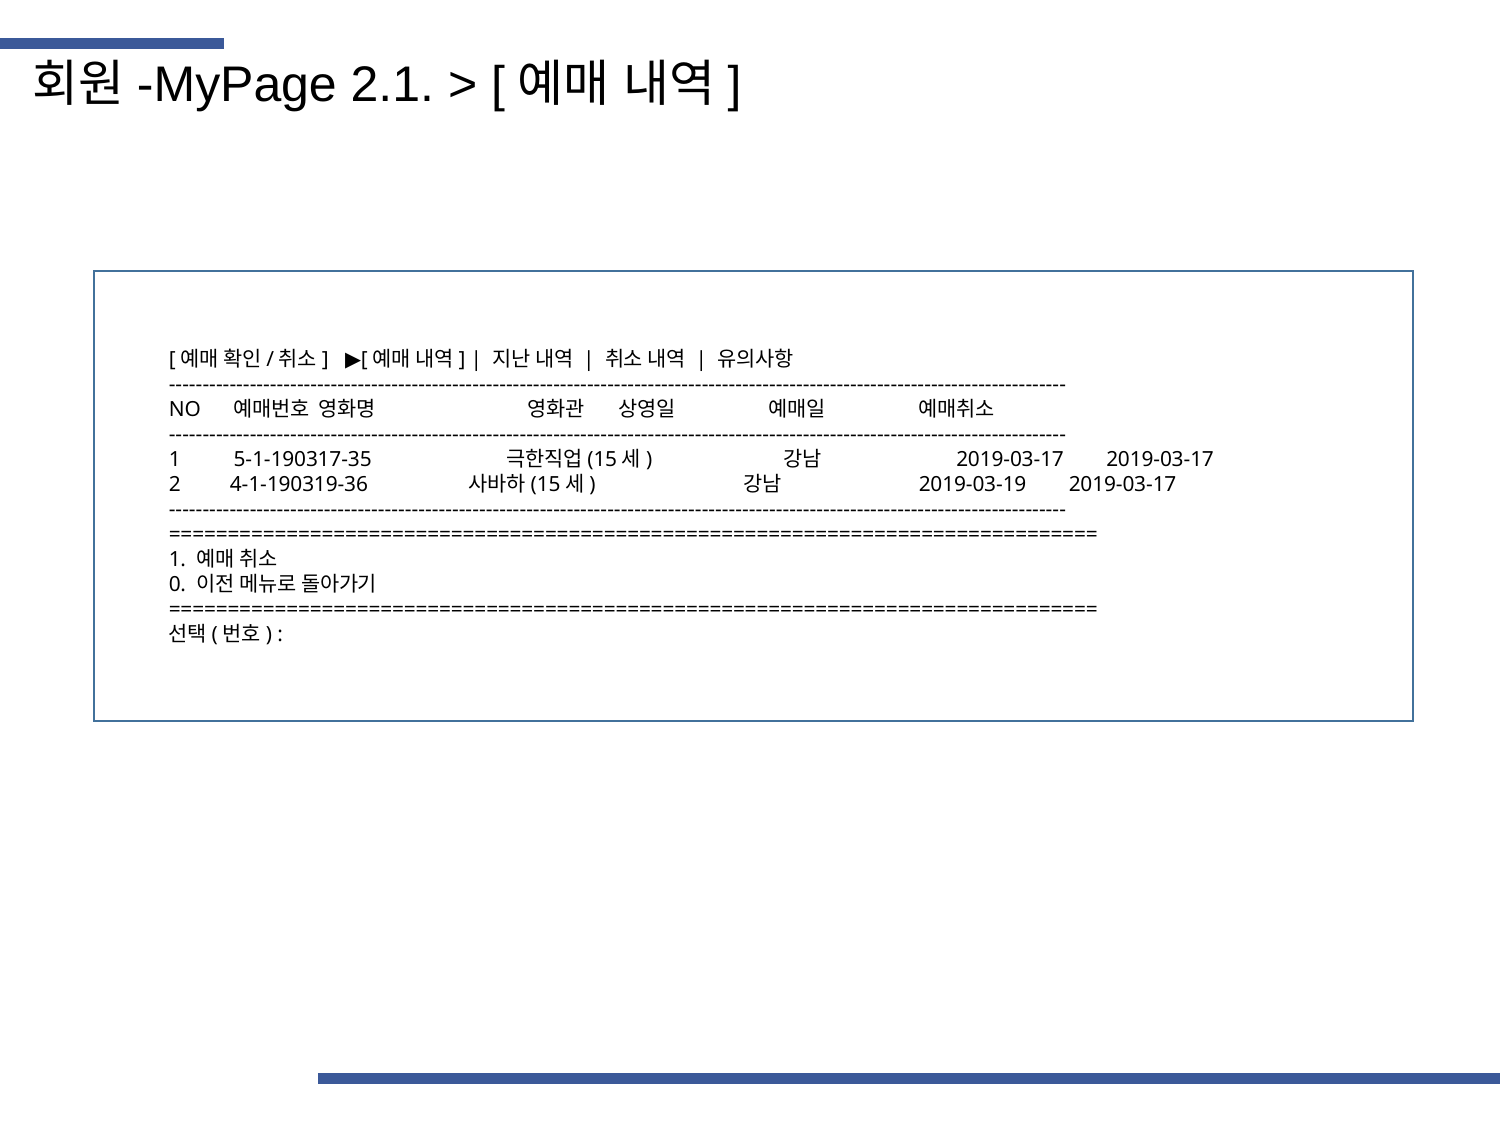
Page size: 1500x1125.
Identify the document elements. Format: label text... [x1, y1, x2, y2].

text_box [94, 271, 1414, 722]
text_box 회원-MyPage 2.1. > [예매 내역] [17, 43, 1368, 120]
